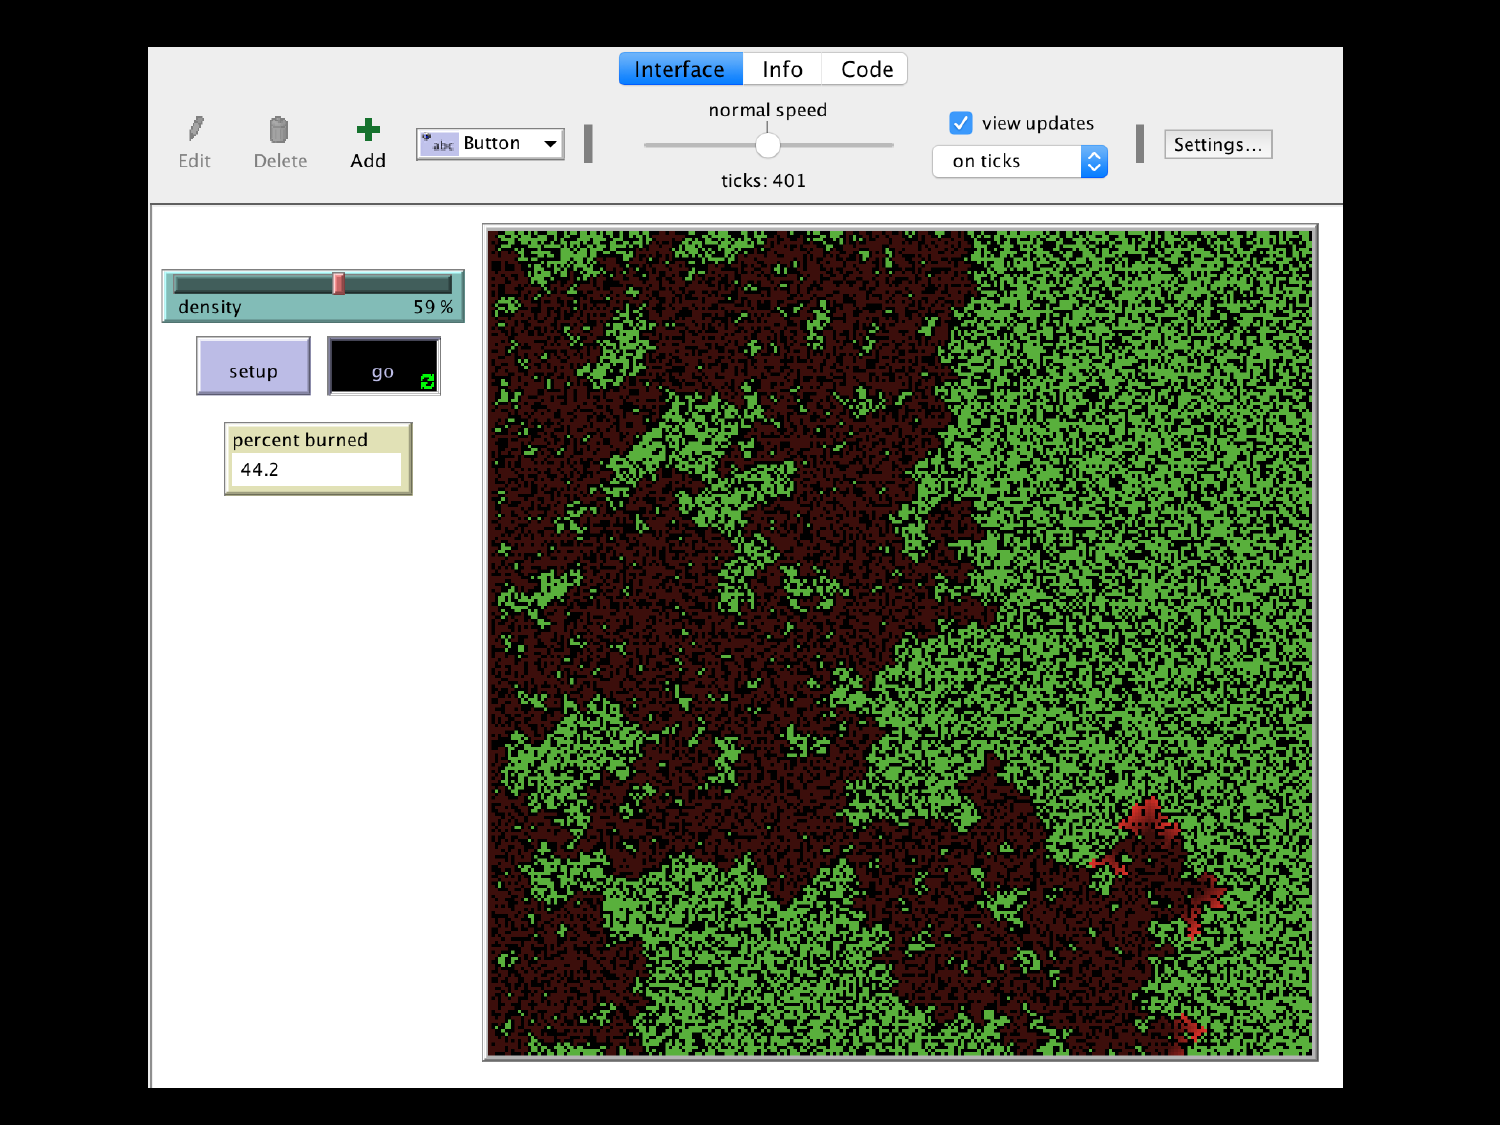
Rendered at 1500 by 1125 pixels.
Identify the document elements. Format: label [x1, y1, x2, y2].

picture [148, 46, 1344, 1088]
